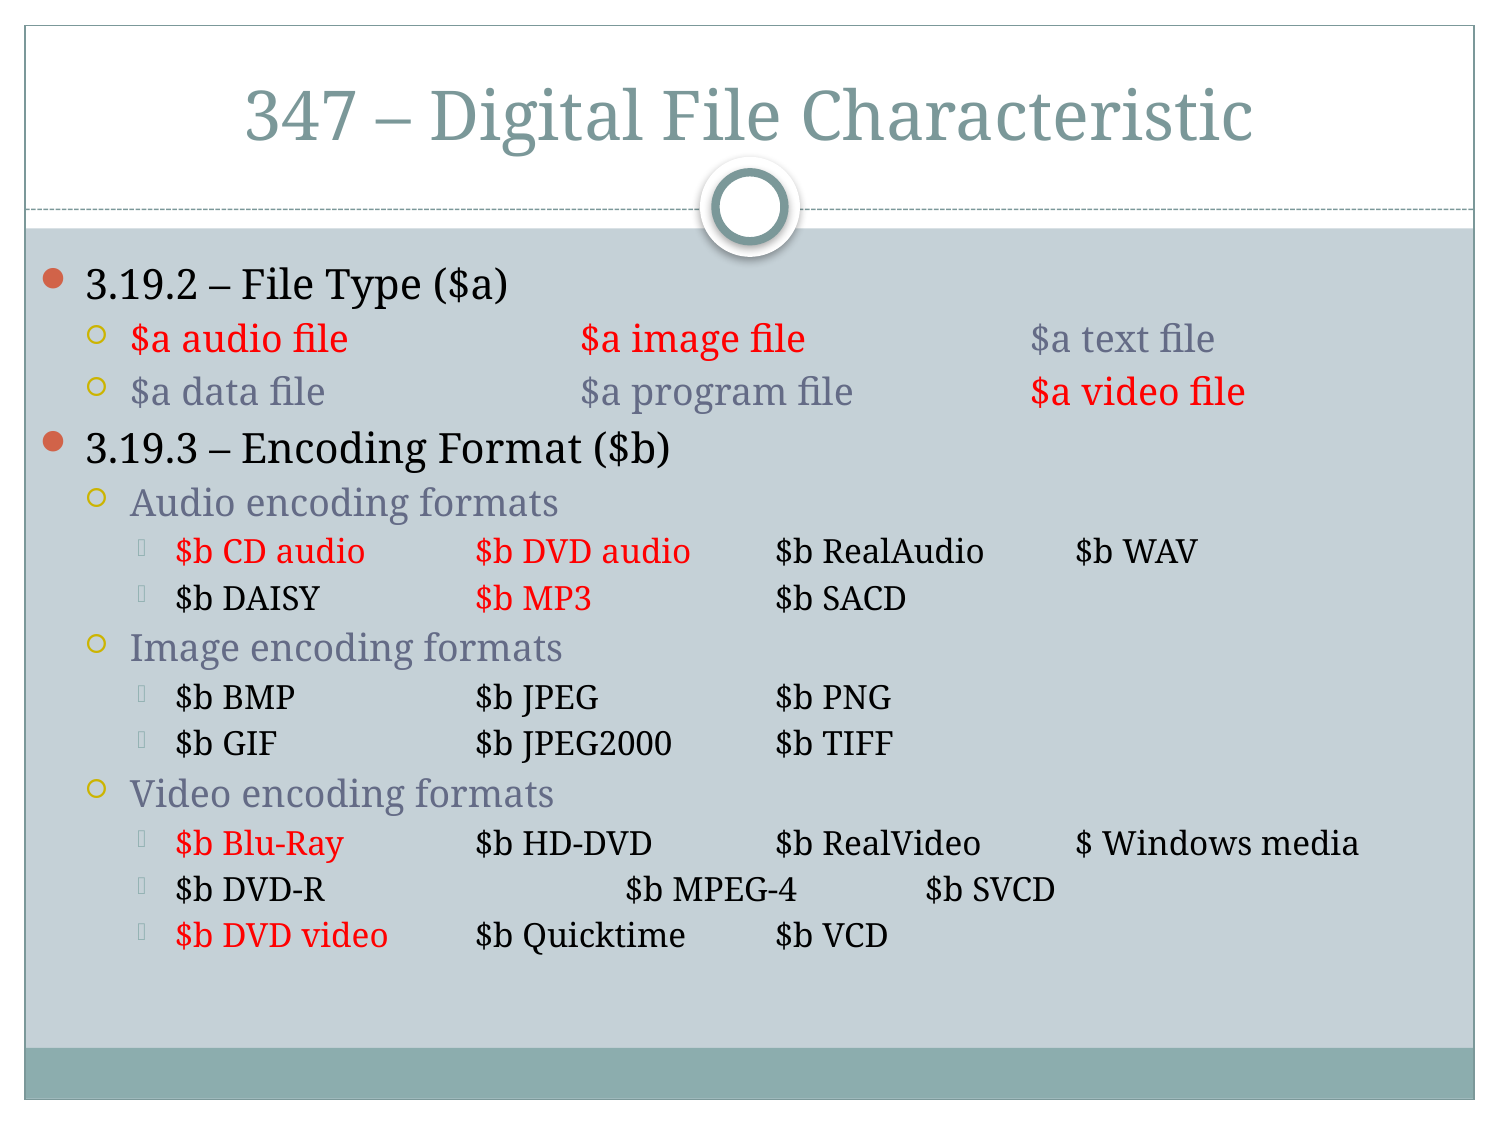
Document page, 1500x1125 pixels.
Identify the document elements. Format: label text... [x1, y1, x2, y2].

title 347 – Digital File Characteristic [49, 37, 1450, 162]
list 3.19.2 – File Type ($a) $a audio file $a image file $a text file $a data file $a program file $a video file 3.19.3 – Encoding Format ($b) Audio encoding formats $b CD audio $b DVD audio $b RealAudio $b WAV $b DAISY $b MP3 $b SACD Image encoding formats $b BMP $b JPEG $b PNG $b GIF $b JPEG2000 $b TIFF Video encoding formats $b Blu-Ray $b HD-DVD $b RealVideo $ Windows media $b DVD-R $b MPEG-4 $b SVCD $b DVD video $b Quicktime $b VCD [24, 250, 1475, 1050]
